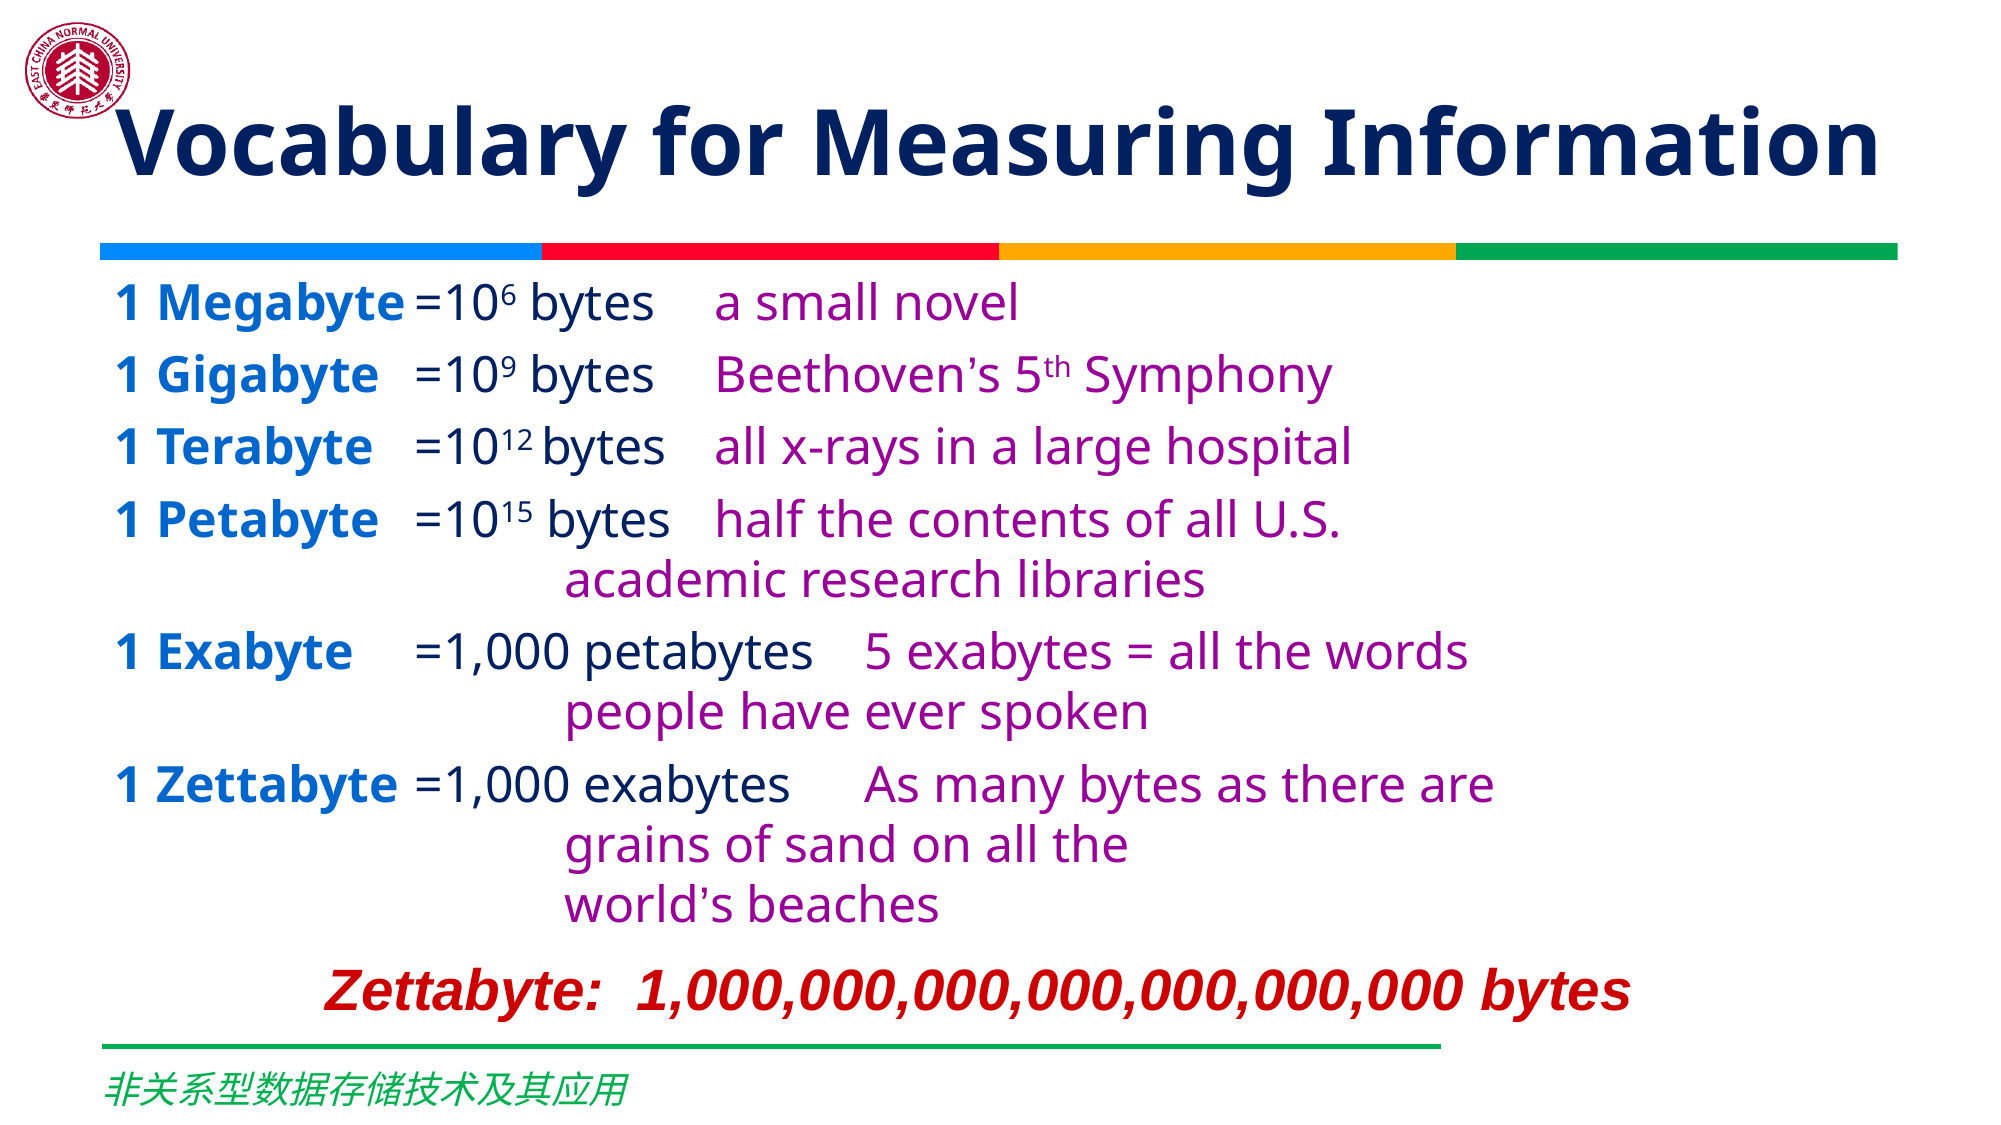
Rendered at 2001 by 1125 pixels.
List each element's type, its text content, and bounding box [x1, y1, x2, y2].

text_box Zettabyte: 1,000,000,000,000,000,000,000 bytes [325, 952, 1635, 1023]
list 1 Megabyte =106 bytes a small novel 1 Gigabyte =109 bytes Beethoven’s 5th Symphony 1 Terabyte =1012 bytes all x-rays in a large hospital 1 Petabyte =1015 bytes half the contents of all U.S. academic research libraries 1 Exabyte =1,000 petabytes 5 exabytes = all the words people have ever spoken 1 Zettabyte =1,000 exabytes As many bytes as there are grains of sand on all the world’s beaches [99, 262, 1900, 1005]
picture [86, 243, 1898, 260]
title Vocabulary for Measuring Information [99, 45, 1900, 233]
picture [23, 21, 131, 119]
